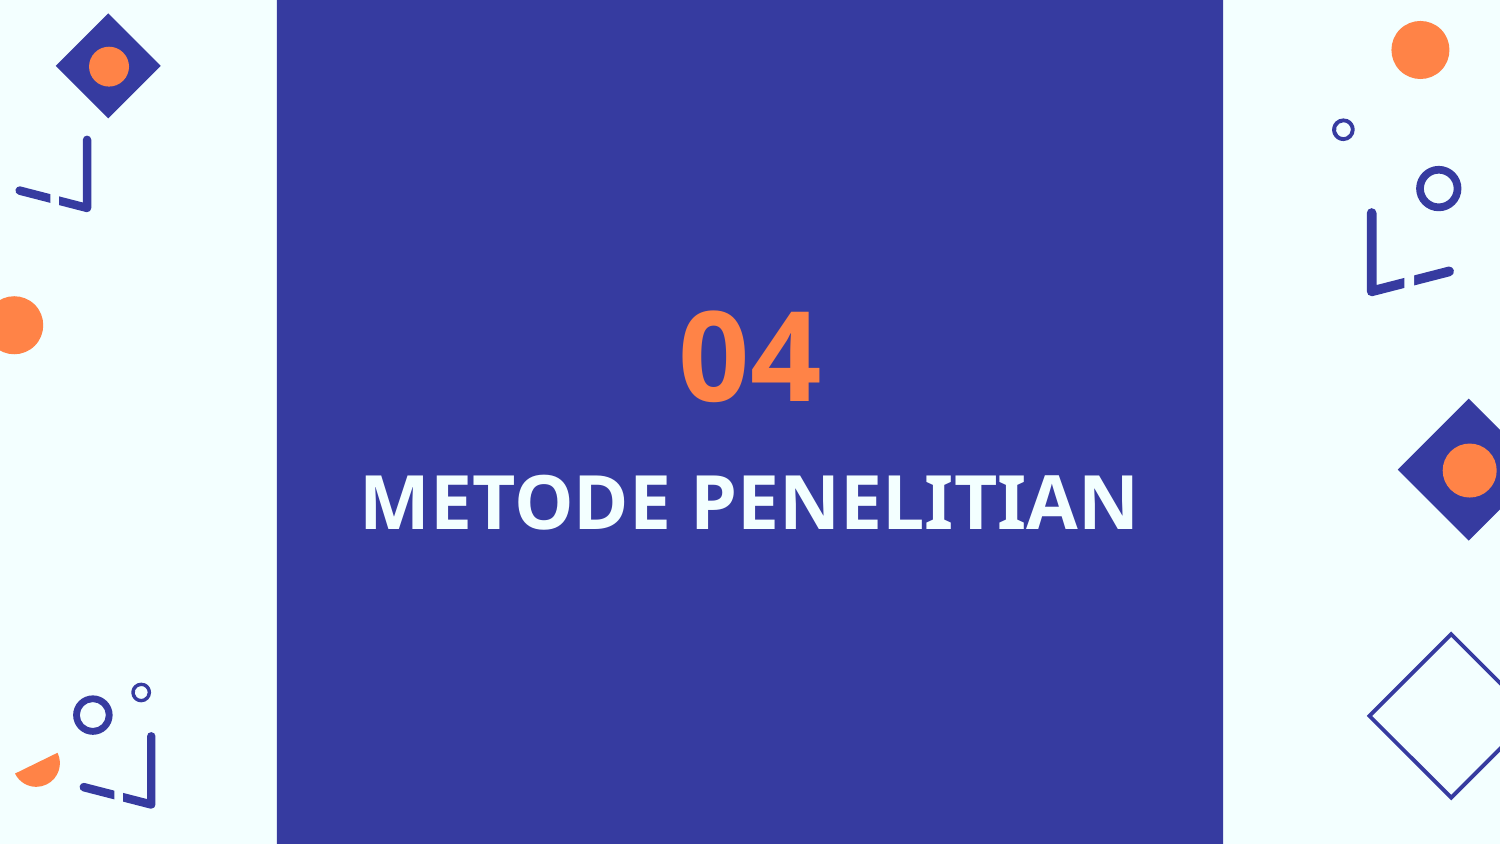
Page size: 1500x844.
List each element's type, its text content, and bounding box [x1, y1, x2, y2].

title METODE PENELITIAN [264, 439, 1236, 562]
title 04 [264, 282, 1236, 421]
